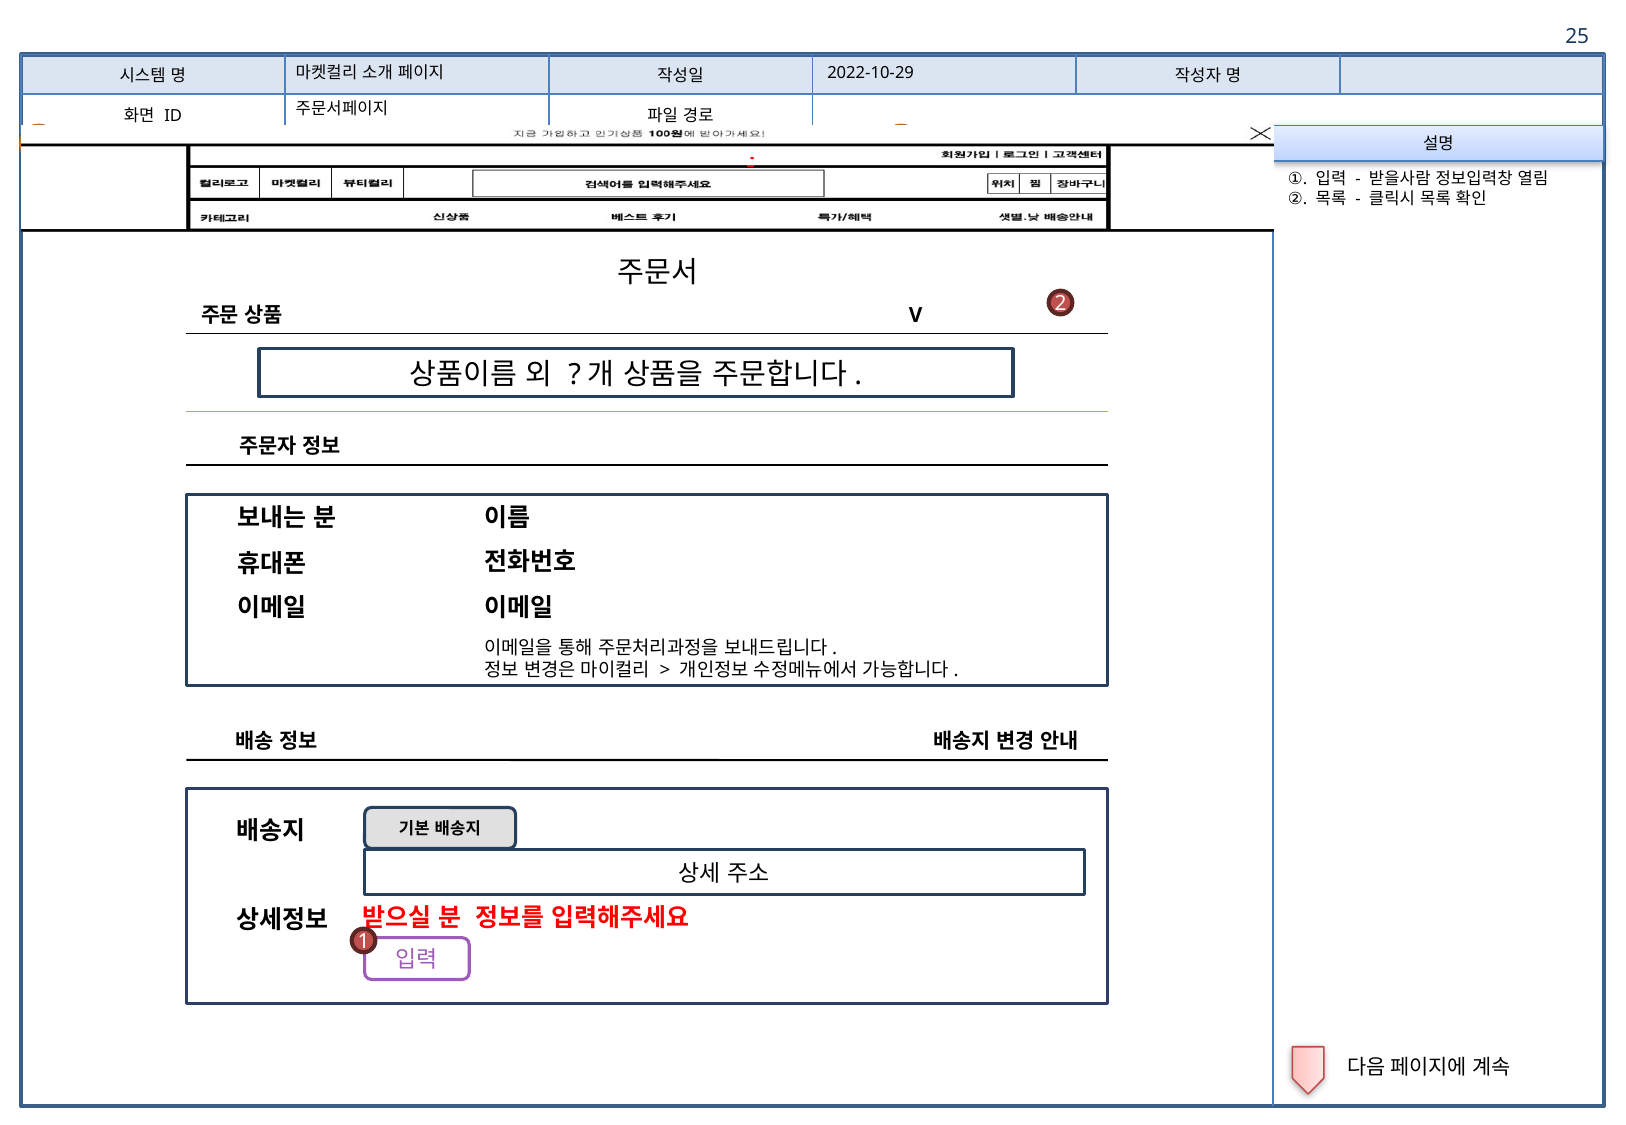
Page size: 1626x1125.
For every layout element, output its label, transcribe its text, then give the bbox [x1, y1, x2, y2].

text_box 받으실 분 정보를 입력해주세요 [347, 894, 1006, 940]
text_box 주문서페이지 [280, 90, 553, 124]
text_box 이메일을 통해 주문처리과정을 보내드립니다. 정보 변경은 마이컬리 > 개인정보 수정메뉴에서 가능합니다. [469, 628, 1059, 688]
picture [20, 125, 1274, 232]
text_box 주문자 정보 [224, 425, 388, 464]
text_box 다음 페이지에 계속 [1332, 1046, 1604, 1087]
text_box 2 [1048, 290, 1073, 315]
text_box 보내는 분 [222, 494, 399, 540]
text_box 주문 상품 V [186, 294, 1120, 335]
text_box [186, 788, 1108, 1004]
text_box 상세 주소 [363, 848, 1086, 896]
text_box 이메일 [469, 584, 608, 628]
text_box 이메일 [222, 584, 362, 629]
text_box 상세정보 [221, 896, 351, 941]
text_box 배송지 변경 안내 [918, 720, 1108, 759]
text_box 전화번호 [469, 538, 608, 584]
text_box [983, 724, 1344, 784]
text_box 1 [351, 928, 376, 953]
text_box [1291, 1045, 1325, 1095]
text_box 2022-10-29 [812, 54, 1085, 90]
text_box 이름 [469, 494, 608, 538]
slide_number 20 [1509, 19, 1604, 55]
text_box 배송지 [221, 807, 361, 853]
text_box ①. 입력 - 받을사람 정보입력창 열림 ②. 목록 - 클릭시 목록 확인 [1279, 160, 1604, 216]
text_box 배송 정보 [220, 720, 384, 758]
text_box [184, 492, 1110, 687]
text_box 마켓컬리 소개 페이지 [280, 54, 553, 90]
text_box 입력 [362, 935, 472, 982]
text_box 주문서 [603, 245, 725, 294]
text_box 상품이름 외 ?개 상품을 주문합니다. [257, 347, 1015, 399]
text_box 기본 배송지 [362, 805, 518, 848]
text_box 휴대폰 [222, 539, 362, 584]
